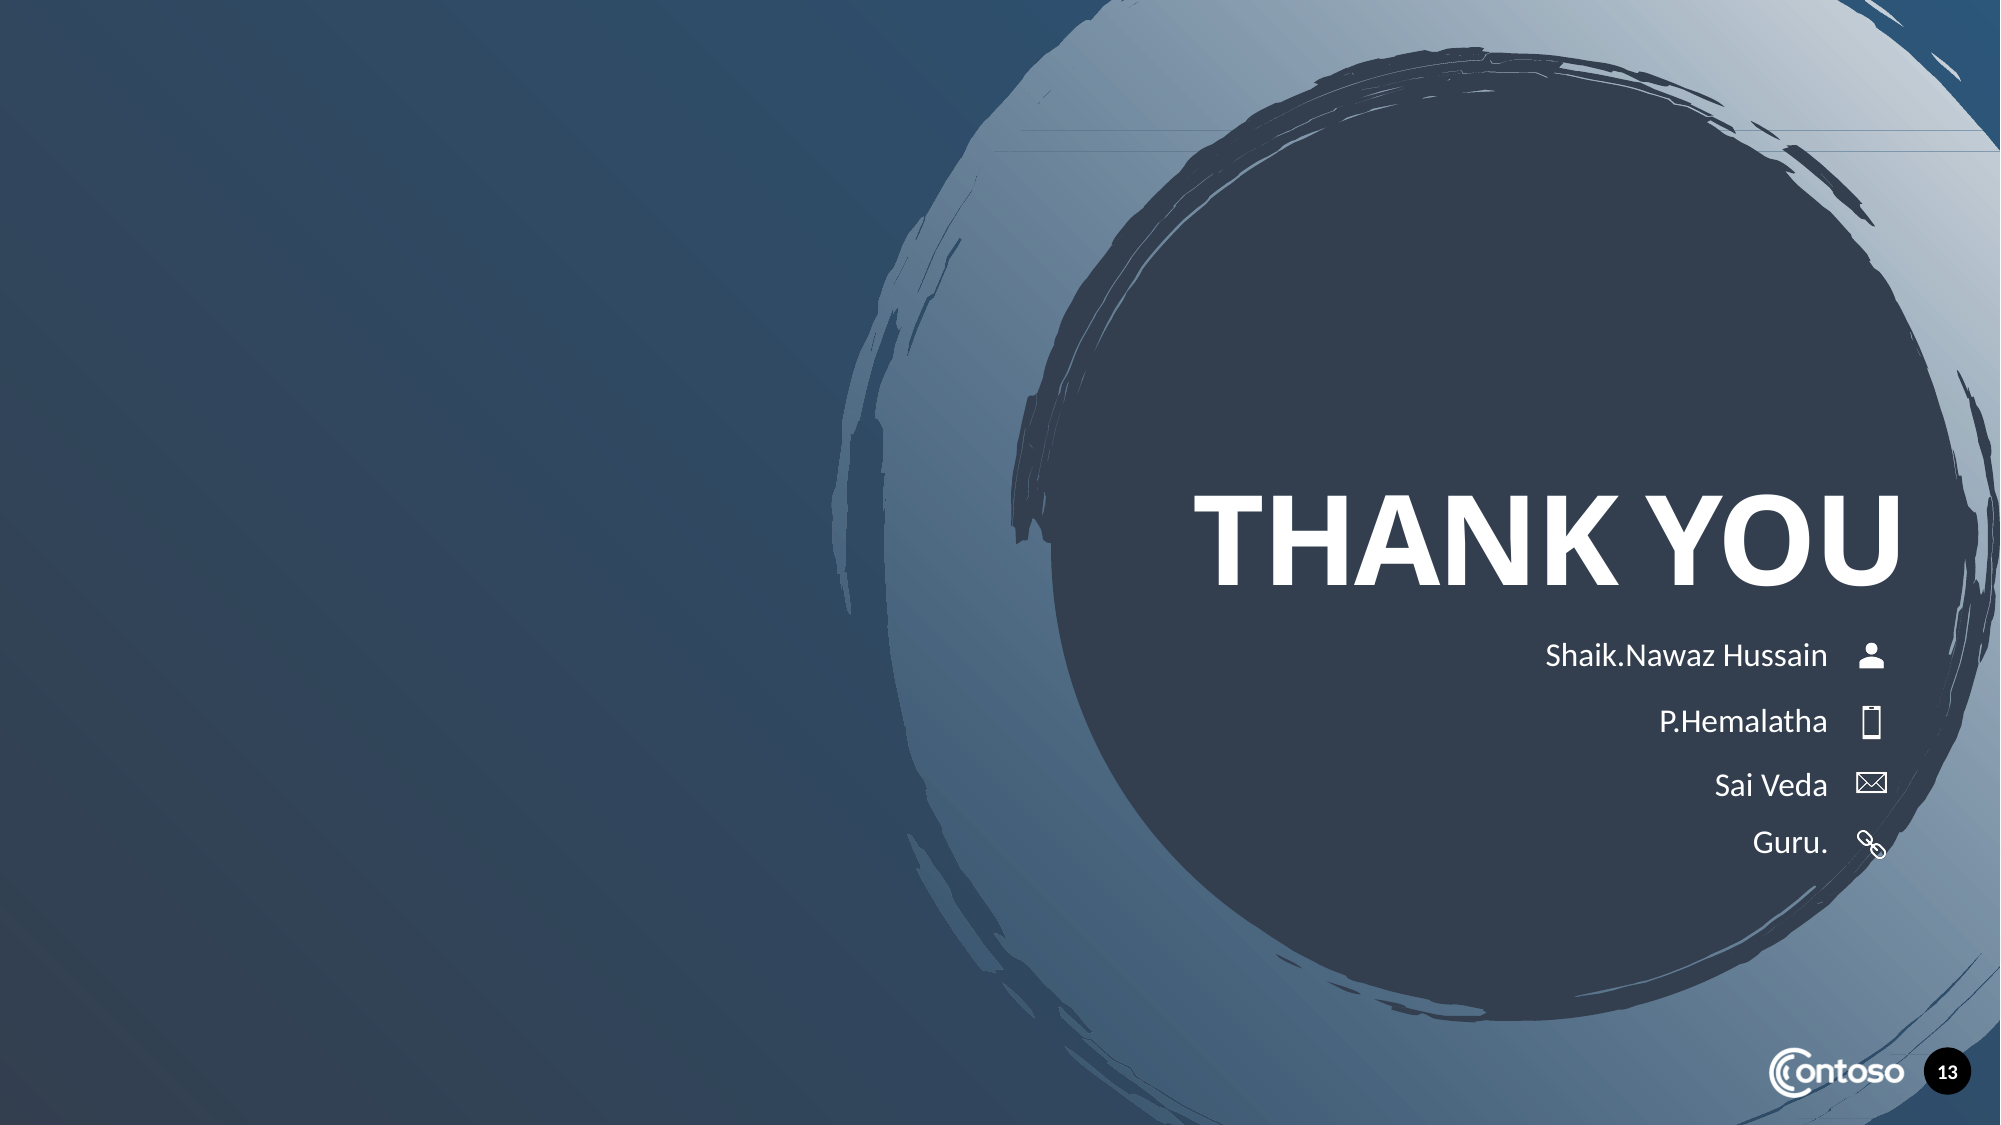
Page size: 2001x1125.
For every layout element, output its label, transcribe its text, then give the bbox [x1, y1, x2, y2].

picture [1853, 637, 1890, 674]
title Thank You [1122, 269, 1909, 611]
list Guru. [1122, 824, 1829, 878]
slide_number 13 [1923, 1047, 1972, 1095]
picture [1853, 704, 1890, 741]
list P.Hemalatha [1122, 703, 1829, 746]
picture [1851, 824, 1892, 866]
list Sai Veda [1122, 767, 1829, 809]
picture [1853, 764, 1890, 801]
picture [1764, 1043, 1909, 1099]
subtitle Shaik.Nawaz Hussain [1122, 637, 1829, 682]
